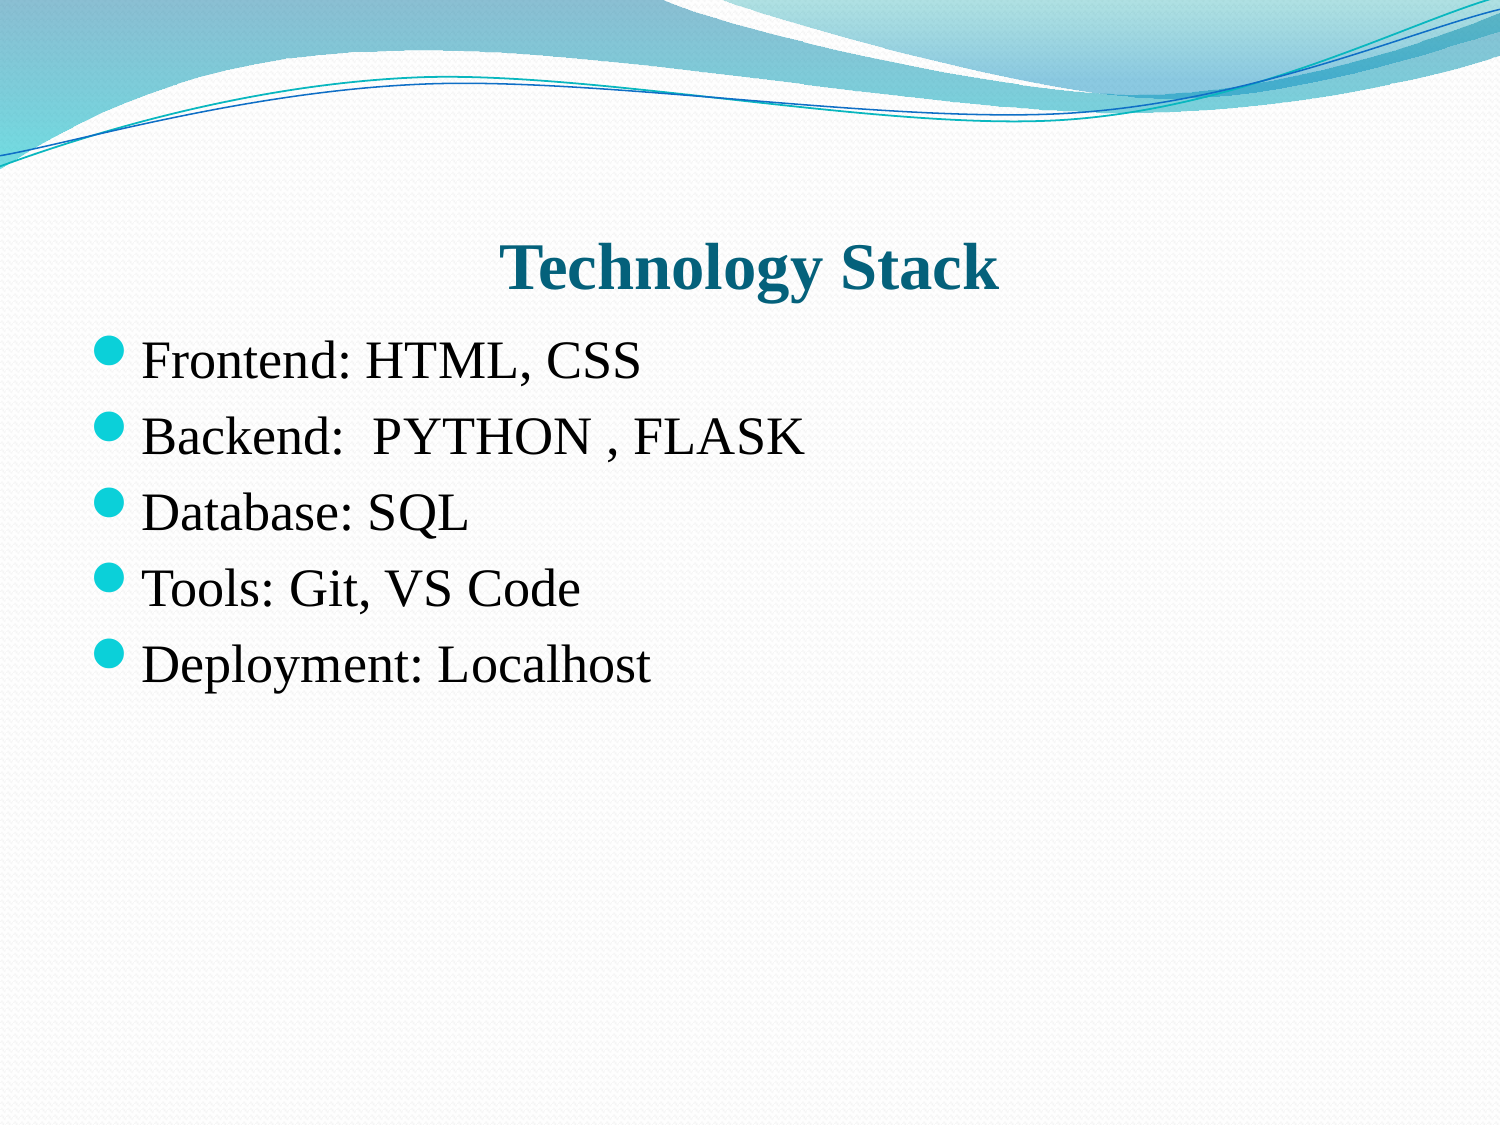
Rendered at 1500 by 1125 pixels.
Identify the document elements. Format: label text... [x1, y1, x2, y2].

list Frontend: HTML, CSS Backend: PYTHON , FLASK Database: SQL Tools: Git, VS Code Deployment: Localhost [75, 317, 1425, 1038]
title Technology Stack [75, 115, 1425, 303]
